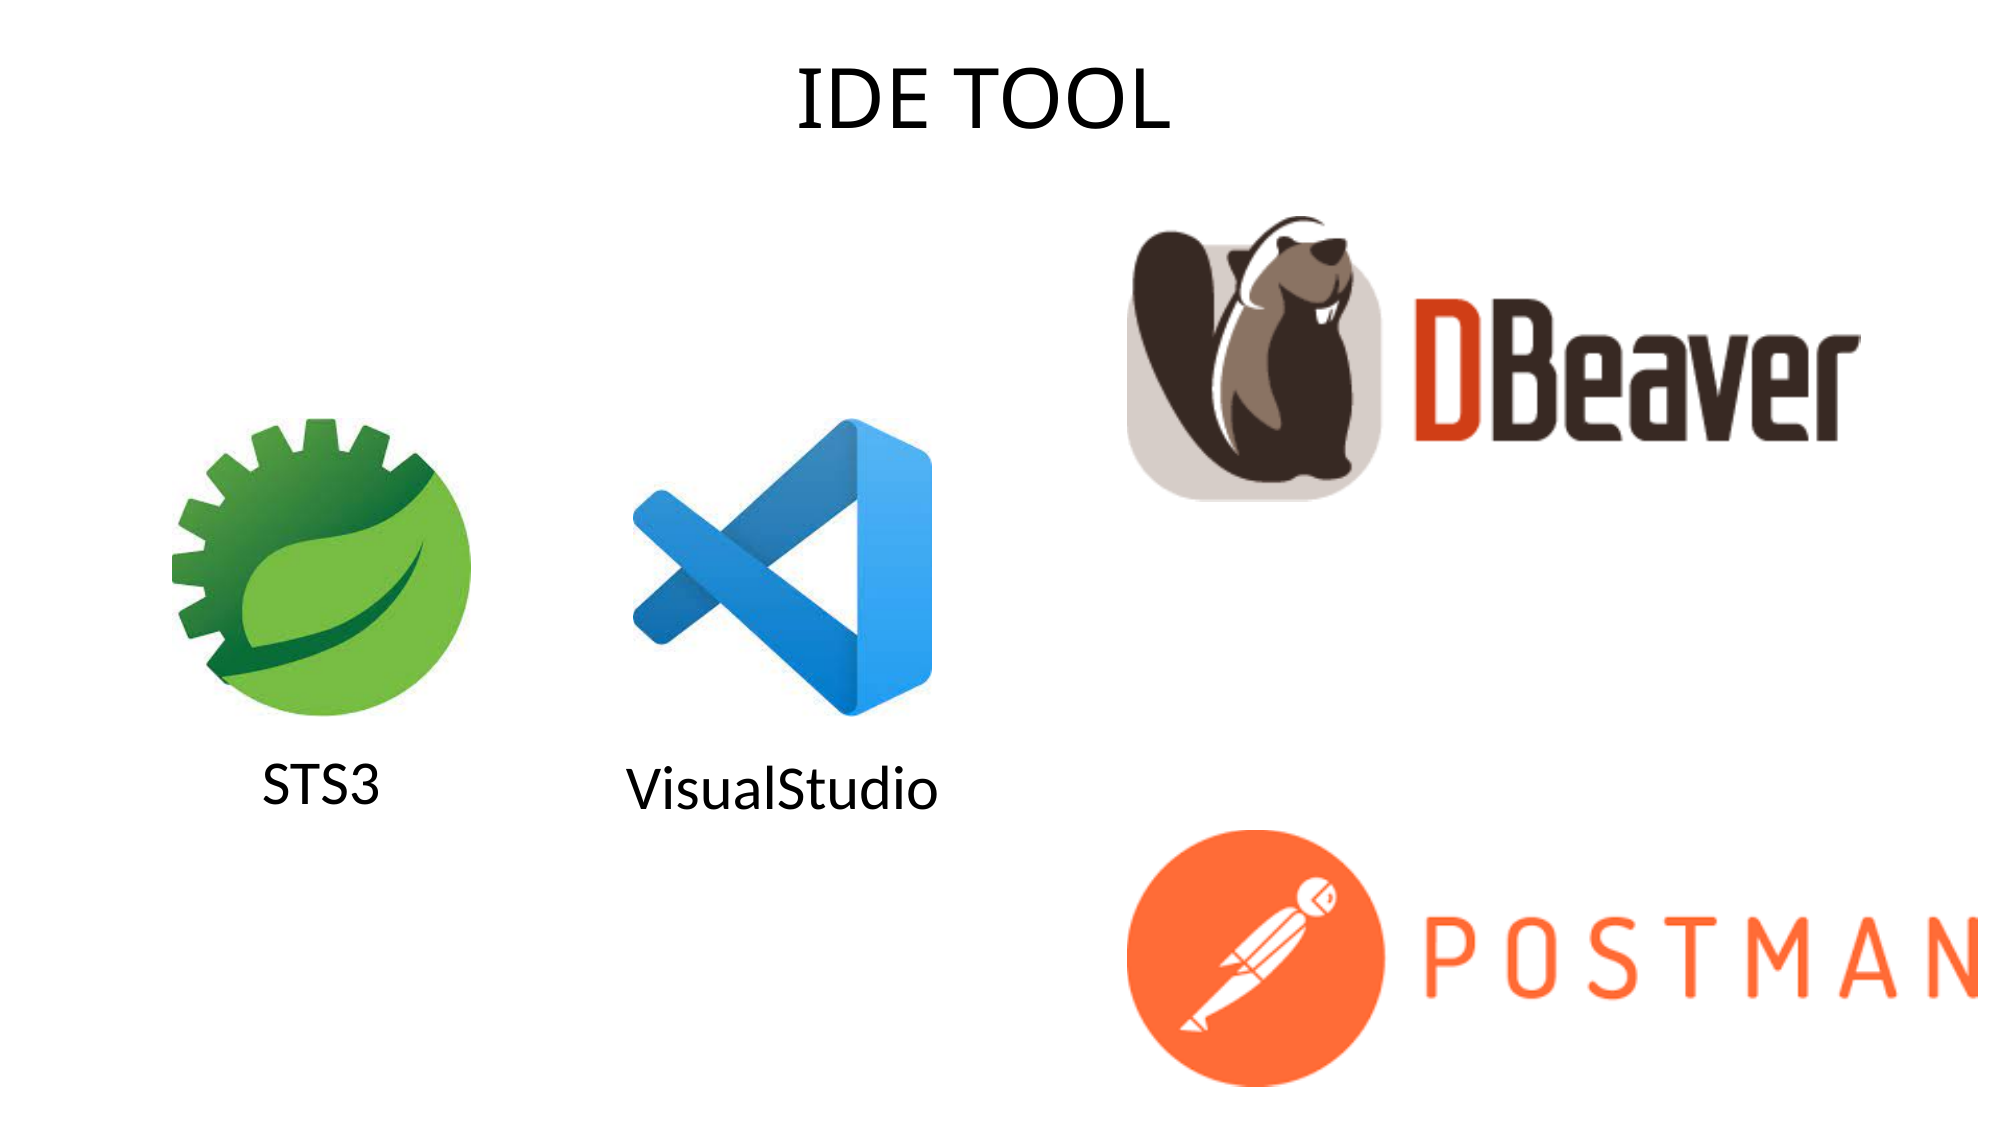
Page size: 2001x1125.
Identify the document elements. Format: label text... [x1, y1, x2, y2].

text_box VisualStudio [610, 739, 955, 830]
text_box IDE TOOL [782, 38, 1187, 153]
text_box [172, 418, 471, 826]
picture [1127, 830, 1978, 1087]
picture [633, 418, 932, 717]
picture [1127, 216, 1861, 502]
